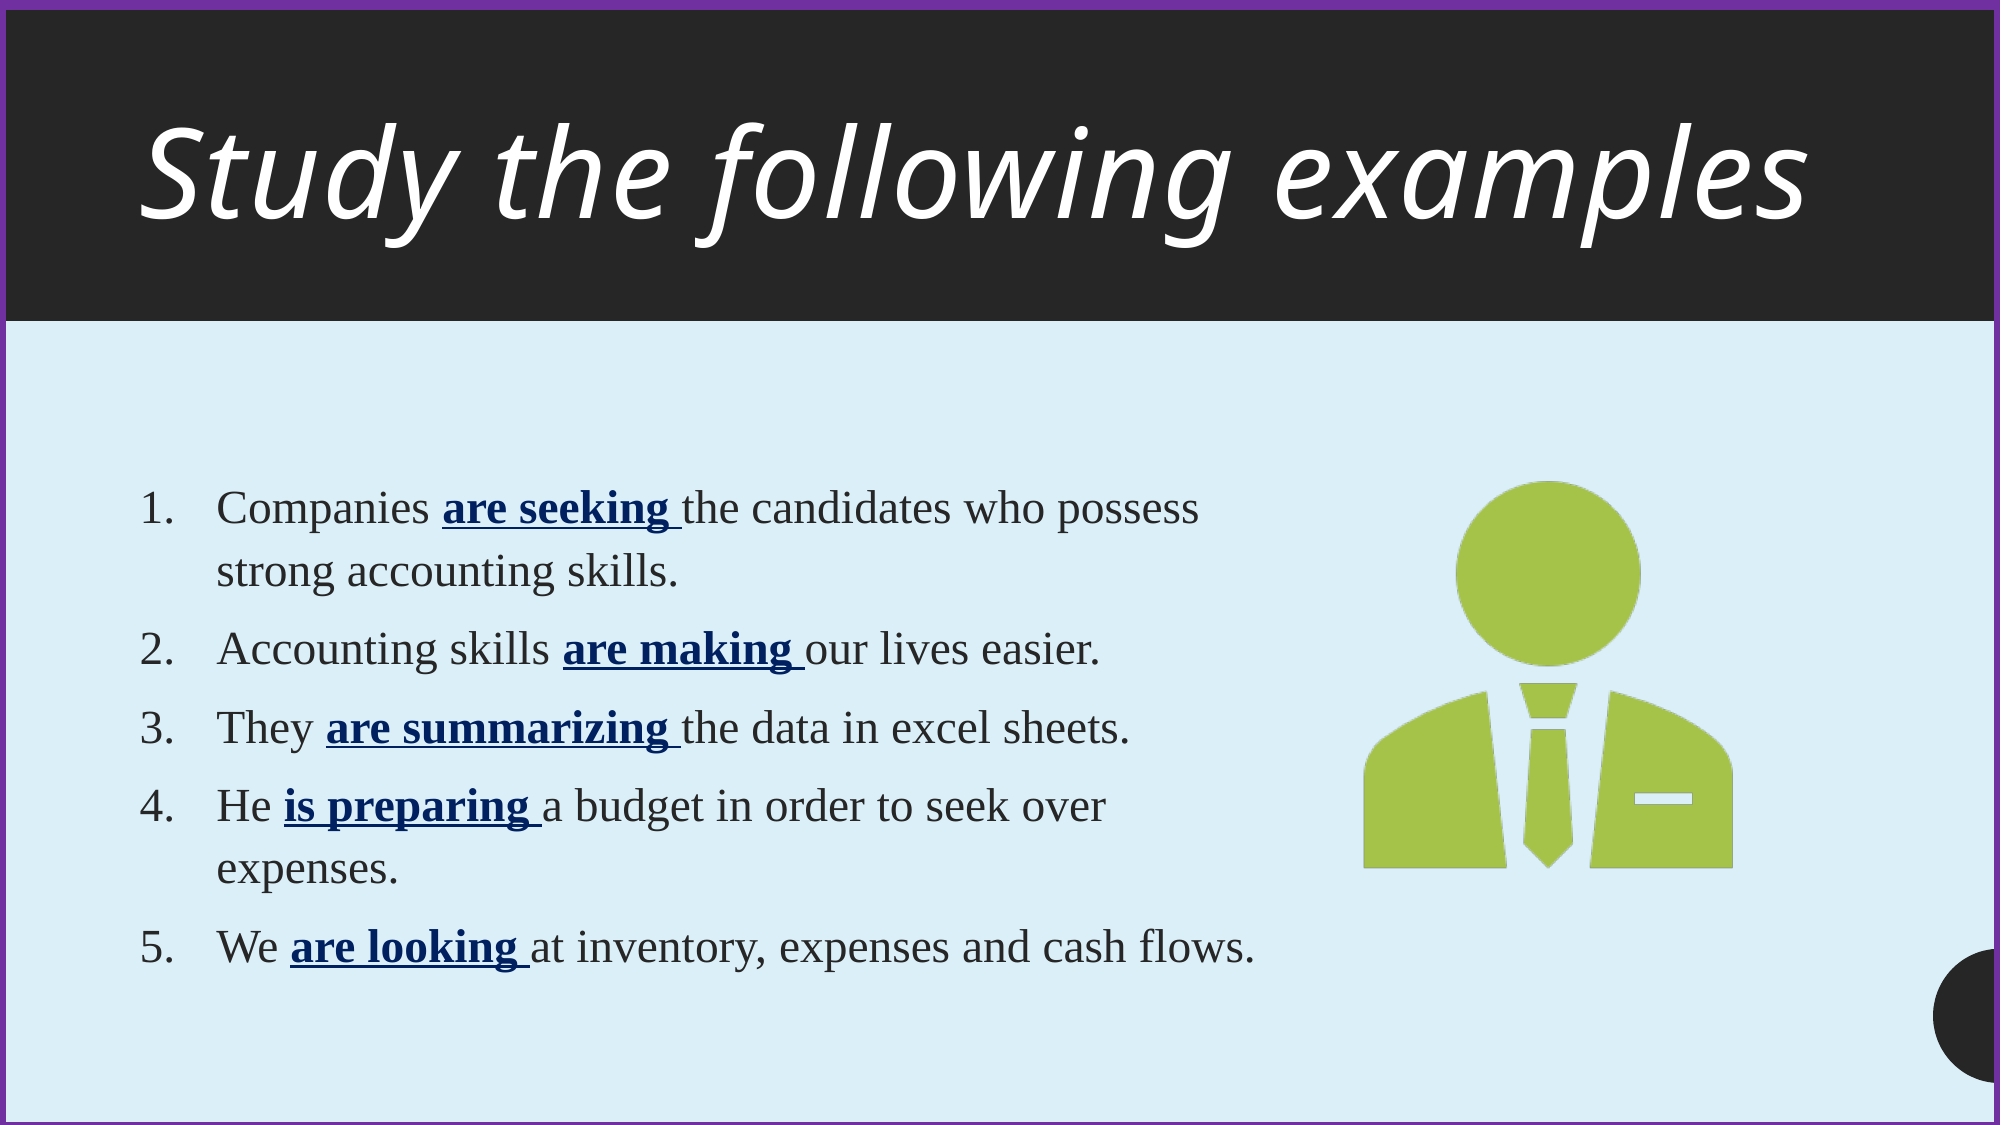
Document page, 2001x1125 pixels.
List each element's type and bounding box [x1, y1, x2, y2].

picture [1272, 395, 1825, 949]
text_box [0, 2, 2000, 1125]
